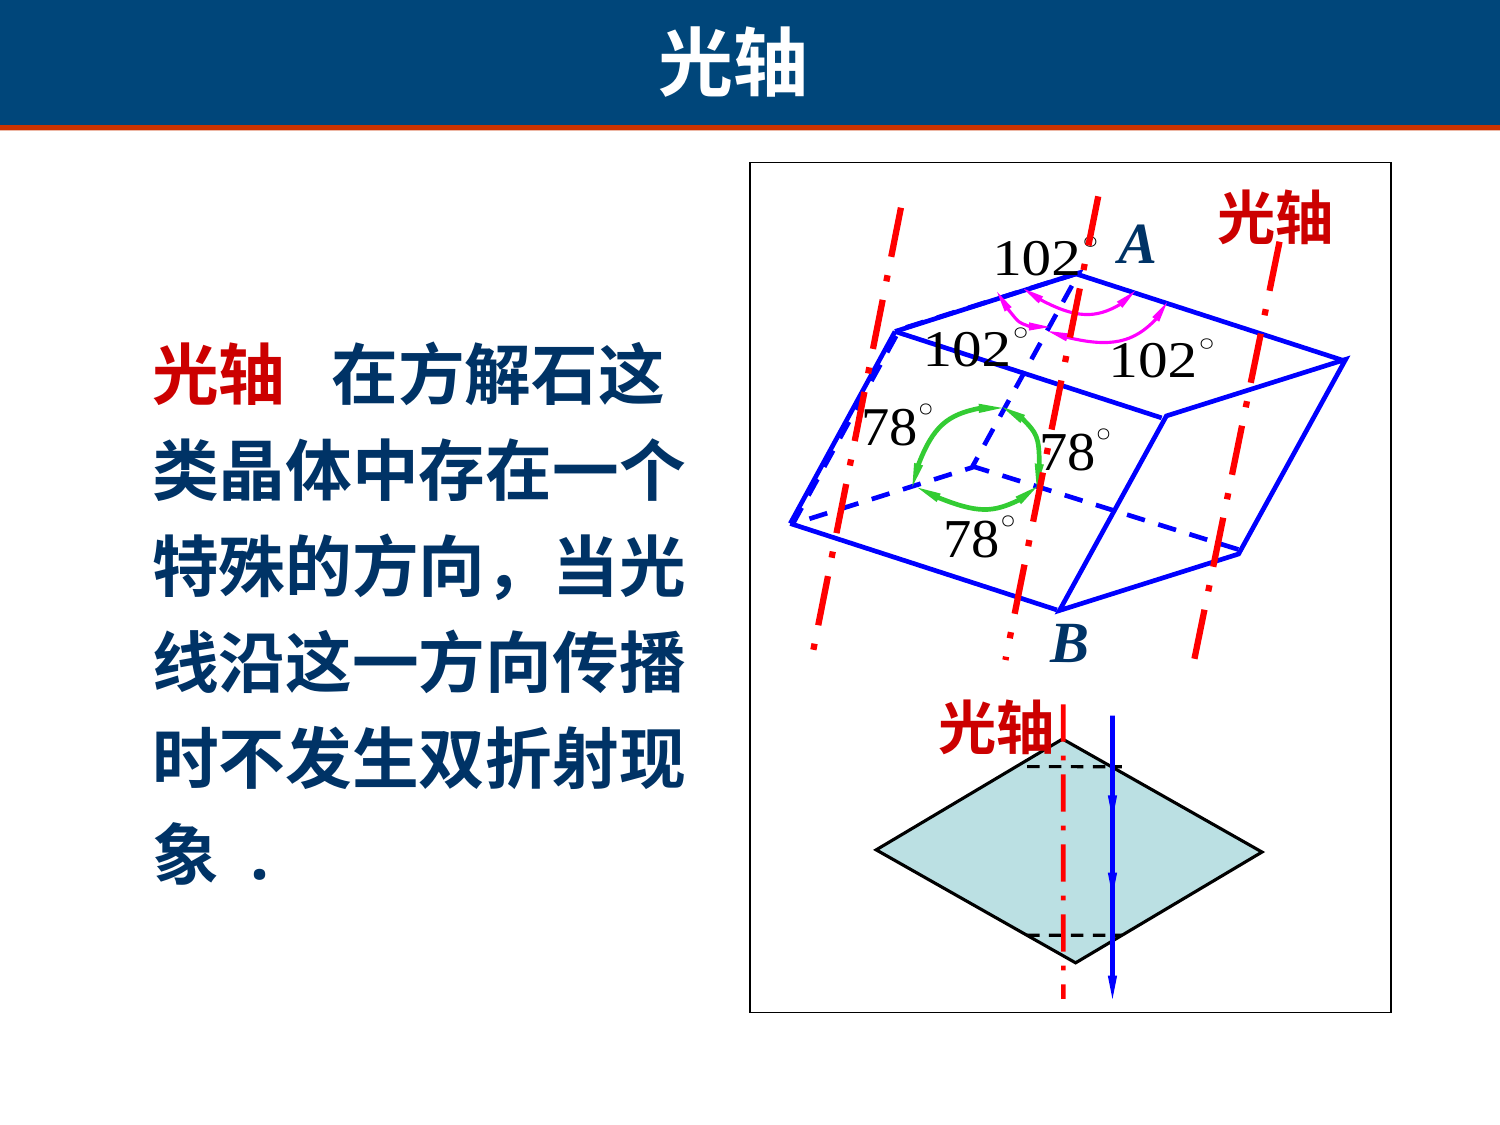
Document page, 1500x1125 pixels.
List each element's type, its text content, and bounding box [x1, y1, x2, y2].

text_box 光轴 [644, 8, 824, 113]
text_box [749, 162, 1391, 1013]
text_box 光轴 在方解石这类晶体中存在一个特殊的方向，当光线沿这一方向传播时不发生双折射现象 . [137, 309, 738, 901]
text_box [900, 691, 1238, 1000]
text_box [761, 173, 1401, 682]
